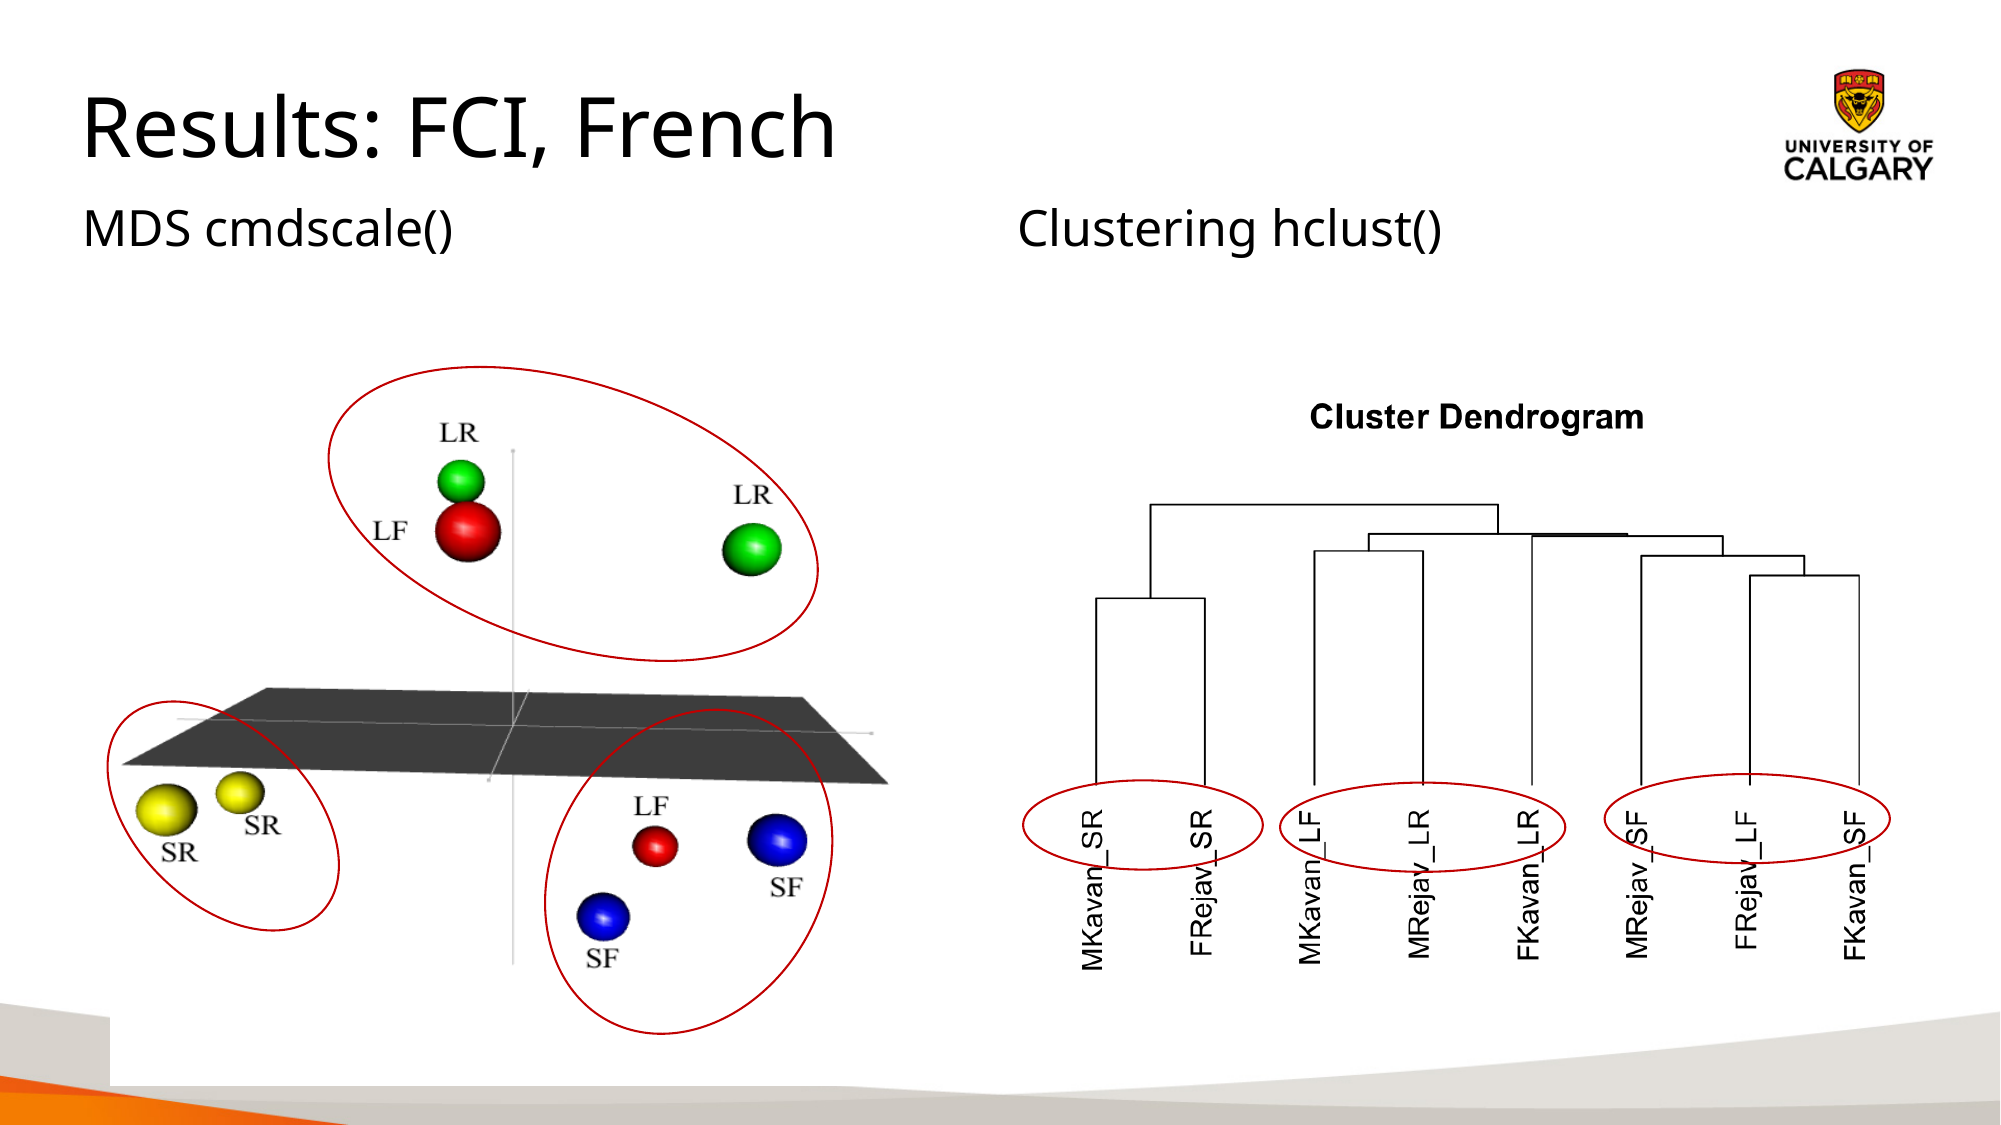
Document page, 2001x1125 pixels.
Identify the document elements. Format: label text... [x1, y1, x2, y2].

text_box MDS cmdscale() [65, 240, 892, 299]
text_box [1878, 799, 1891, 838]
text_box [106, 742, 110, 794]
picture [0, 0, 2001, 1125]
text_box Results: FCI, French [65, 21, 1791, 240]
text_box Clustering hclust() [999, 188, 1826, 299]
text_box [1022, 788, 1070, 862]
